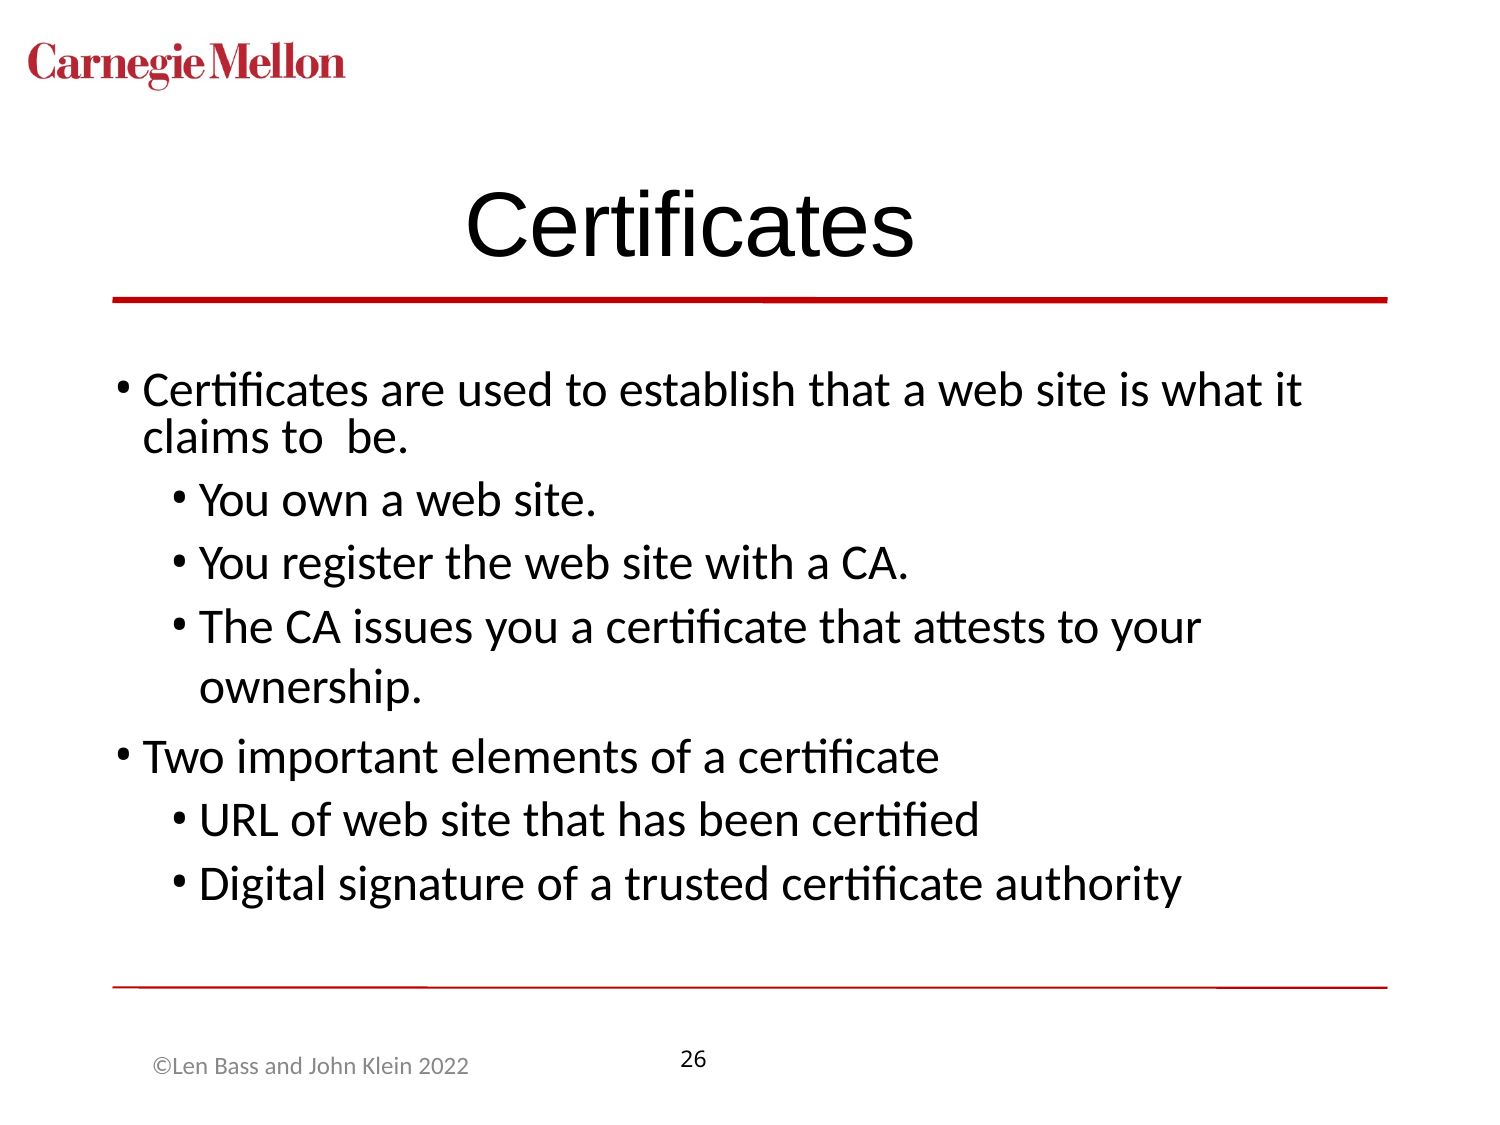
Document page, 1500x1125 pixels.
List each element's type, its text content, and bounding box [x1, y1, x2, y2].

picture [24, 37, 349, 92]
text_box Certificates are used to establish that a web site is what it claims to be. You own a web site. You register the web site with a CA. The CA issues you a certificate that attests to your ownership. Two important elements of a certificate URL of web site that has been certified Digital signature of a trusted certificate authority [112, 361, 1334, 911]
title Certificates [437, 124, 942, 314]
footer ©Len Bass and John Klein 2022 [150, 1060, 472, 1090]
